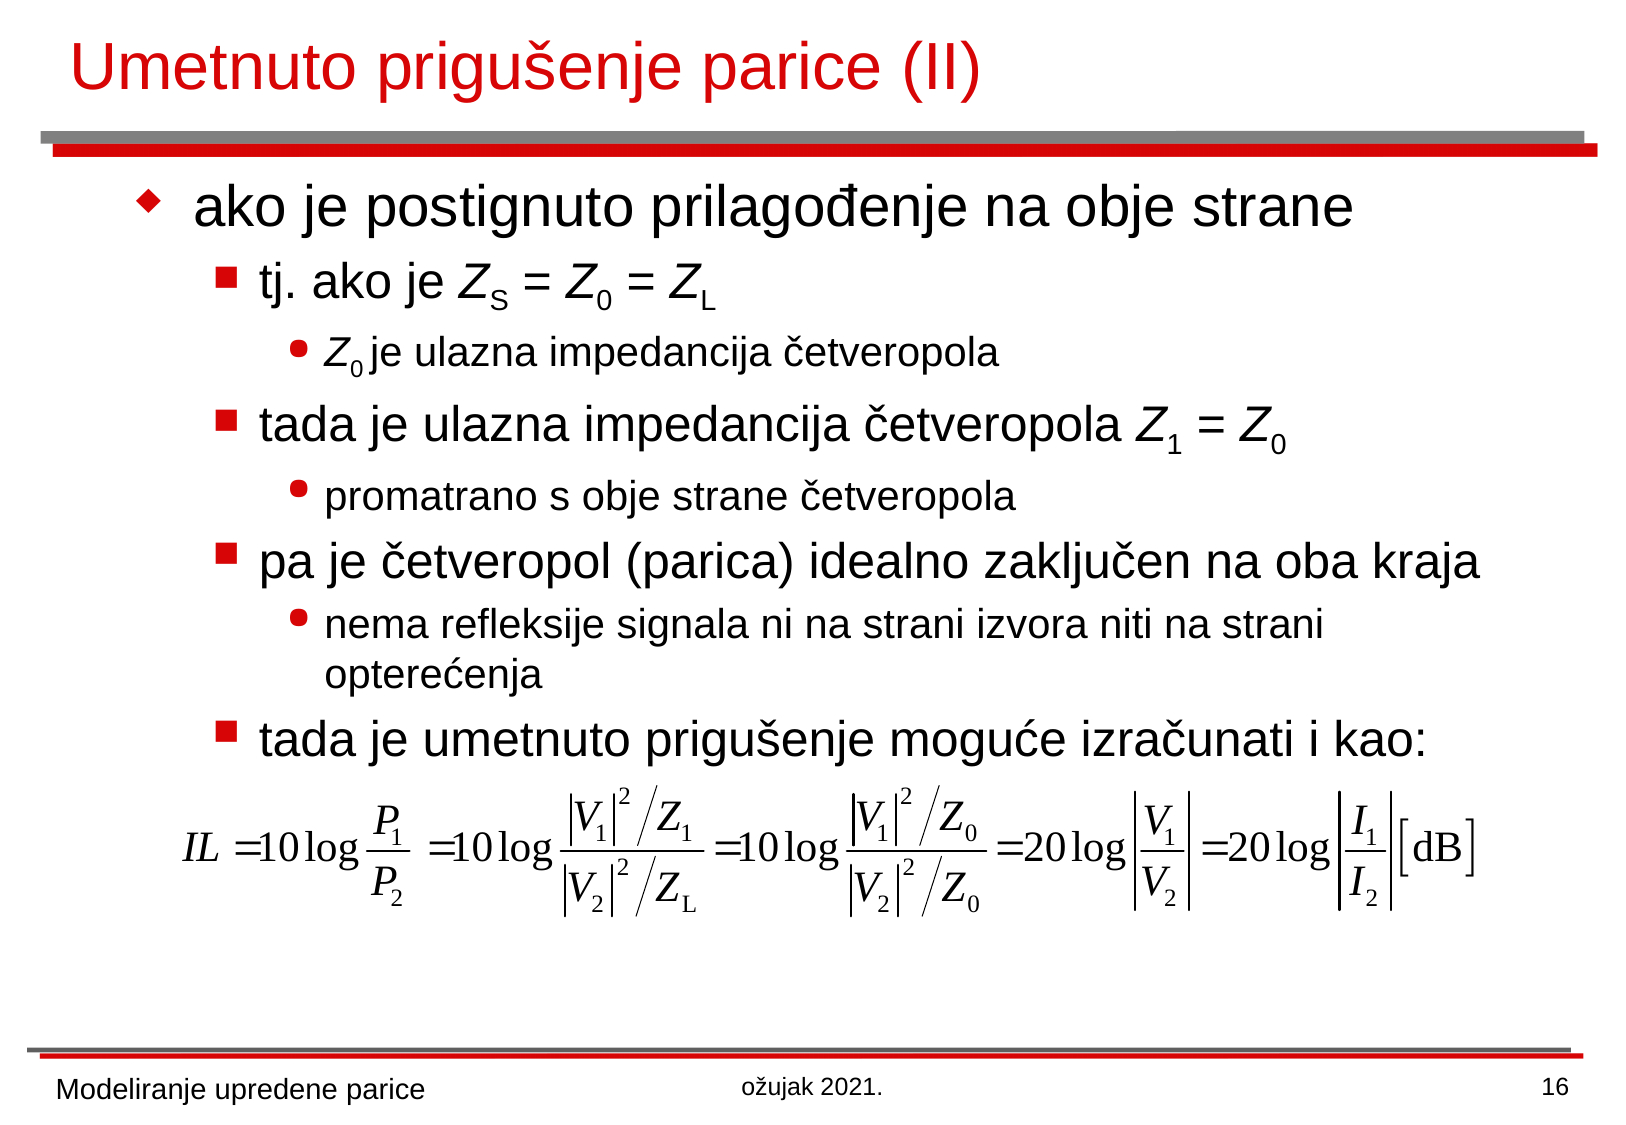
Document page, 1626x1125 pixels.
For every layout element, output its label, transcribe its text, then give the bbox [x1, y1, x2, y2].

list ako je postignuto prilagođenje na obje strane tj. ako je ZS = Z0 = ZL Z0 je ulazna impedancija četveropola tada je ulazna impedancija četveropola Z1 = Z0 promatrano s obje strane četveropola pa je četveropol (parica) idealno zaključen na oba kraja nema refleksije signala ni na strani izvora niti na strani opterećenja tada je umetnuto prigušenje moguće izračunati i kao: [121, 160, 1504, 457]
title Umetnuto prigušenje parice (II) [53, 0, 1436, 126]
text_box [174, 774, 1484, 927]
slide_number ožujak 2021. [642, 1062, 982, 1125]
slide_number 16 [1245, 1062, 1585, 1125]
footer Modeliranje upredene parice [40, 1062, 556, 1125]
